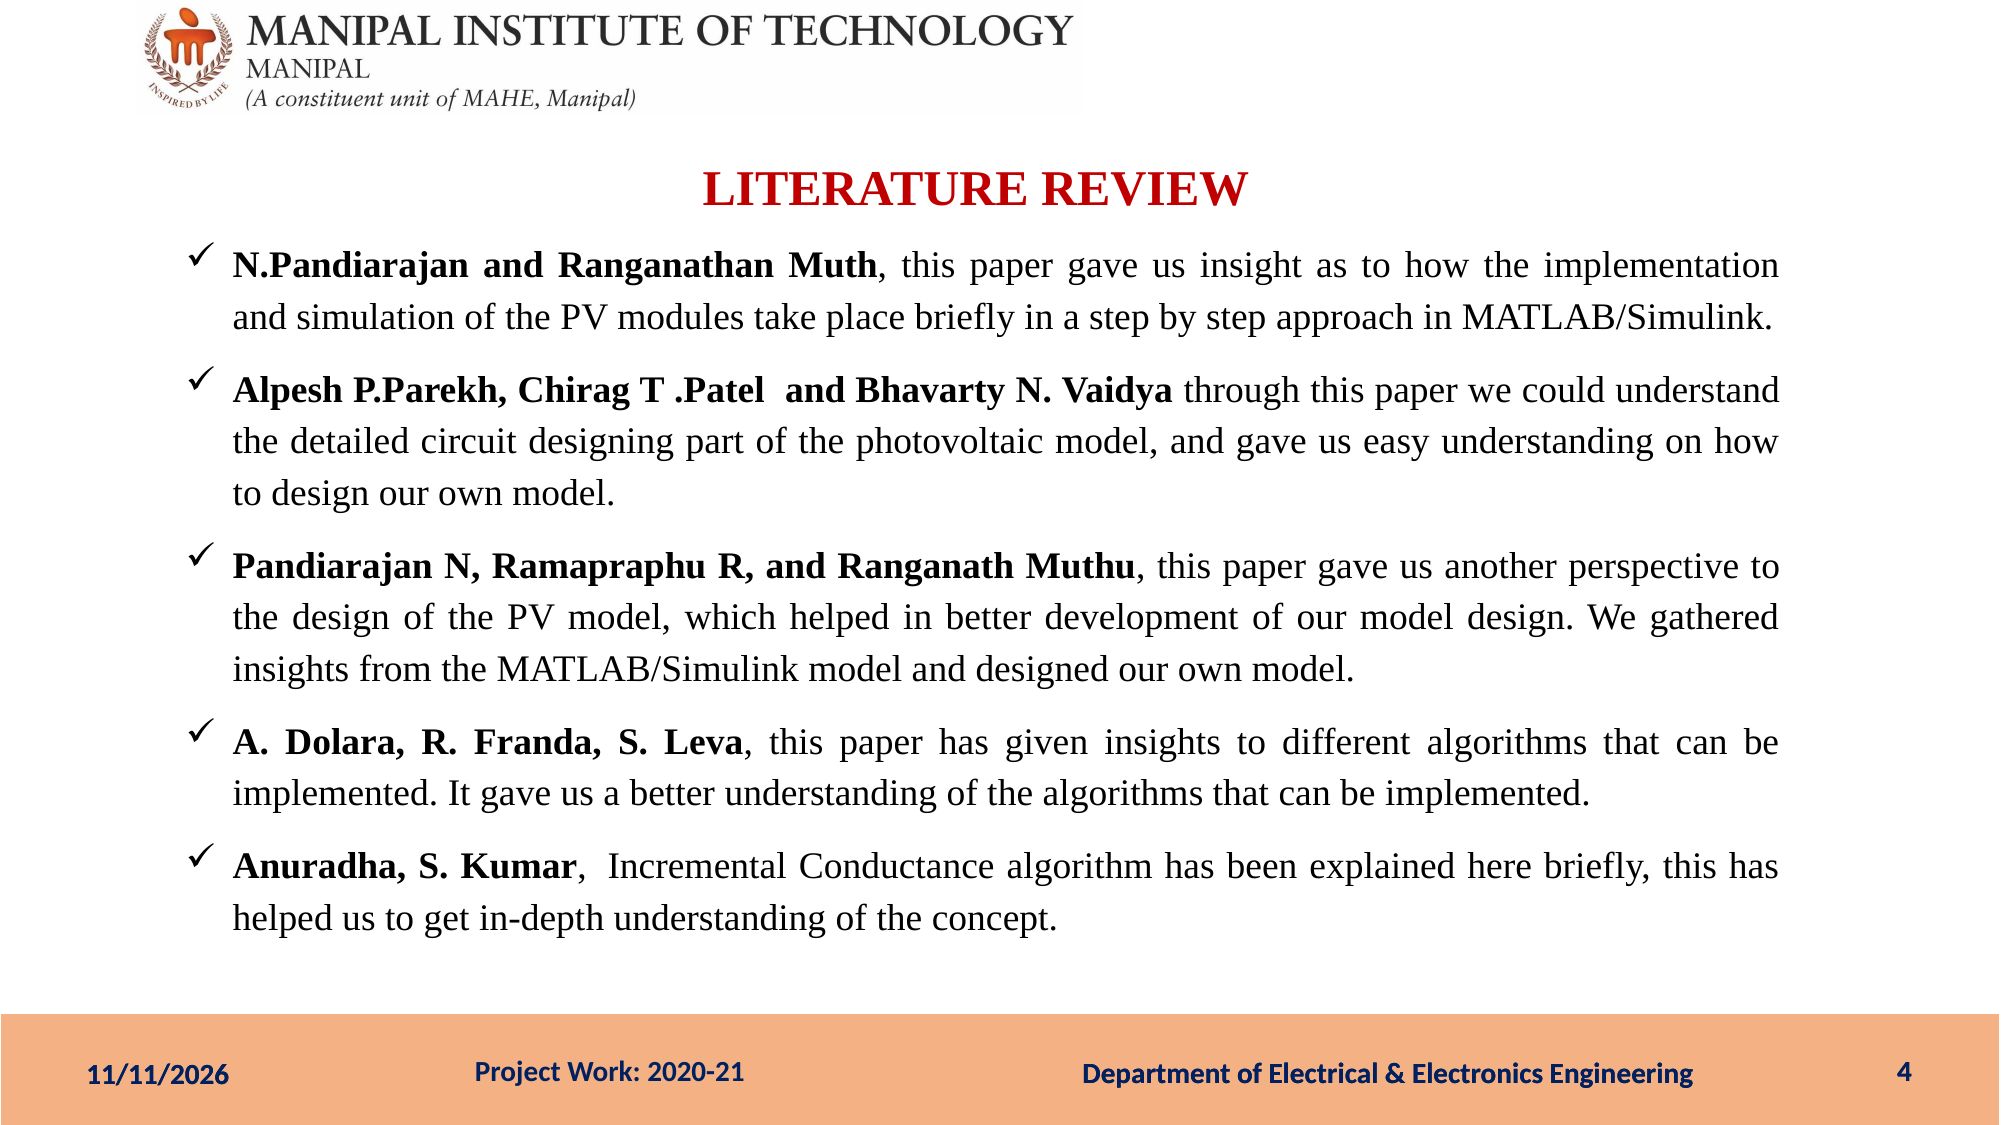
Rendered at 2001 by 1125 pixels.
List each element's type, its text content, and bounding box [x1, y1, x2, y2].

text_box Department of Electrical & Electronics Engineering [983, 1042, 1793, 1103]
text_box N.Pandiarajan and Ranganathan Muth, this paper gave us insight as to how the implementation and simulation of the PV modules take place briefly in a step by step approach in MATLAB/Simulink. Alpesh P.Parekh, Chirag T .Patel and Bhavarty N. Vaidya through this paper we could understand the detailed circuit designing part of the photovoltaic model, and gave us easy understanding on how to design our own model. Pandiarajan N, Ramapraphu R, and Ranganath Muthu, this paper gave us another perspective to the design of the PV model, which helped in better development of our model design. We gathered insights from the MATLAB/Simulink model and designed our own model. A. Dolara, R. Franda, S. Leva, this paper has given insights to different algorithms that can be implemented. It gave us a better understanding of the algorithms that can be implemented. Anuradha, S. Kumar, Incremental Conductance algorithm has been explained here briefly, this has helped us to get in-depth understanding of the concept. [170, 226, 1796, 946]
picture [137, 0, 1083, 115]
text_box 4 [1845, 1039, 1964, 1100]
text_box LITERATURE REVIEW [687, 148, 1276, 223]
text_box 29-May-21 [36, 1042, 279, 1103]
